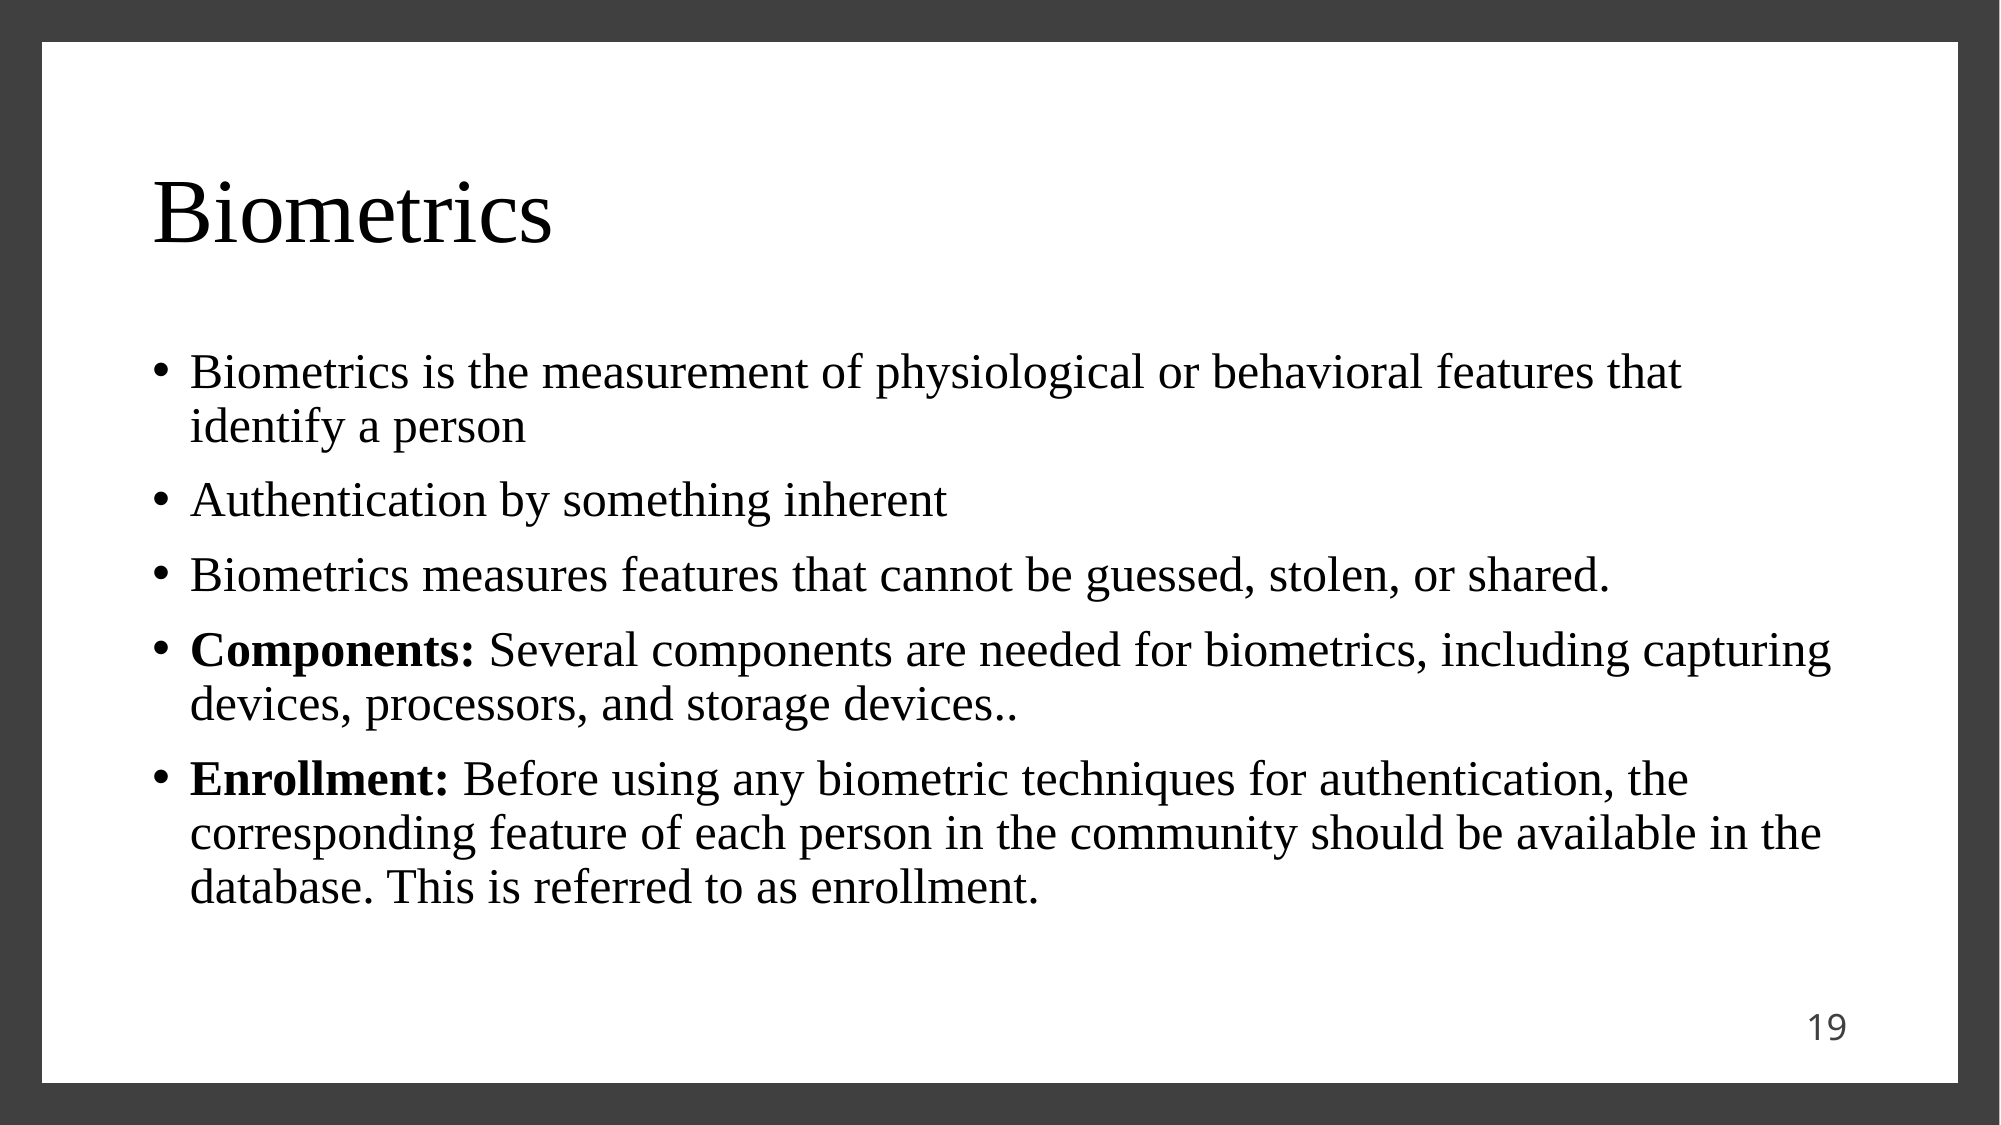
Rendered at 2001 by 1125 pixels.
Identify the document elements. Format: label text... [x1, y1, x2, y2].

slide_number 19 [1412, 996, 1863, 1057]
list Biometrics is the measurement of physiological or behavioral features that identify a person Authentication by something inherent Biometrics measures features that cannot be guessed, stolen, or shared. Components: Several components are needed for biometrics, including capturing devices, processors, and storage devices.. Enrollment: Before using any biometric techniques for authentication, the corresponding feature of each person in the community should be available in the database. This is referred to as enrollment. [137, 337, 1863, 973]
text_box [52, 51, 1948, 1073]
text_box [0, 0, 2000, 1125]
title Biometrics [137, 103, 1863, 322]
